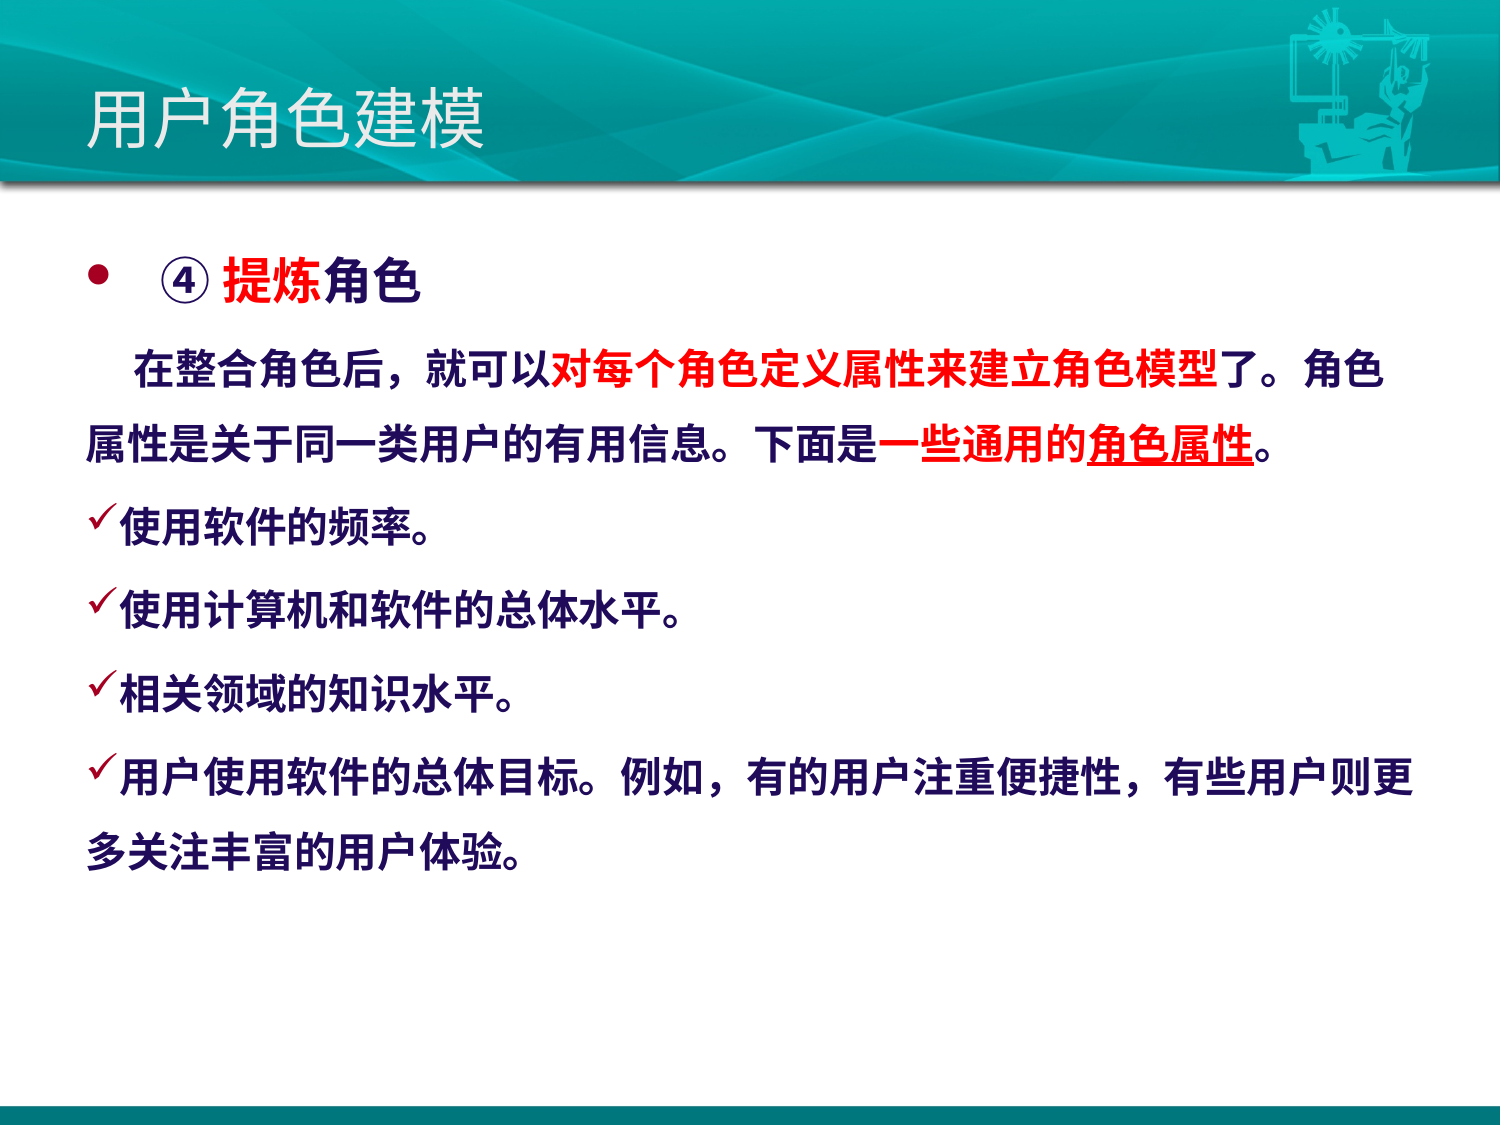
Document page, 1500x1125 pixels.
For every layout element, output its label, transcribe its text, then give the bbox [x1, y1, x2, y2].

list ④提炼角色 在整合角色后，就可以对每个角色定义属性来建立角色模型了。角色属性是关于同一类用户的有用信息。下面是一些通用的角色属性。 使用软件的频率。 使用计算机和软件的总体水平。 相关领域的知识水平。 用户使用软件的总体目标。例如，有的用户注重便捷性，有些用户则更多关注丰富的用户体验。 [70, 211, 1430, 1079]
picture [0, 0, 1500, 1125]
text_box [277, 583, 334, 650]
title 用户角色建模 [70, 23, 1496, 211]
